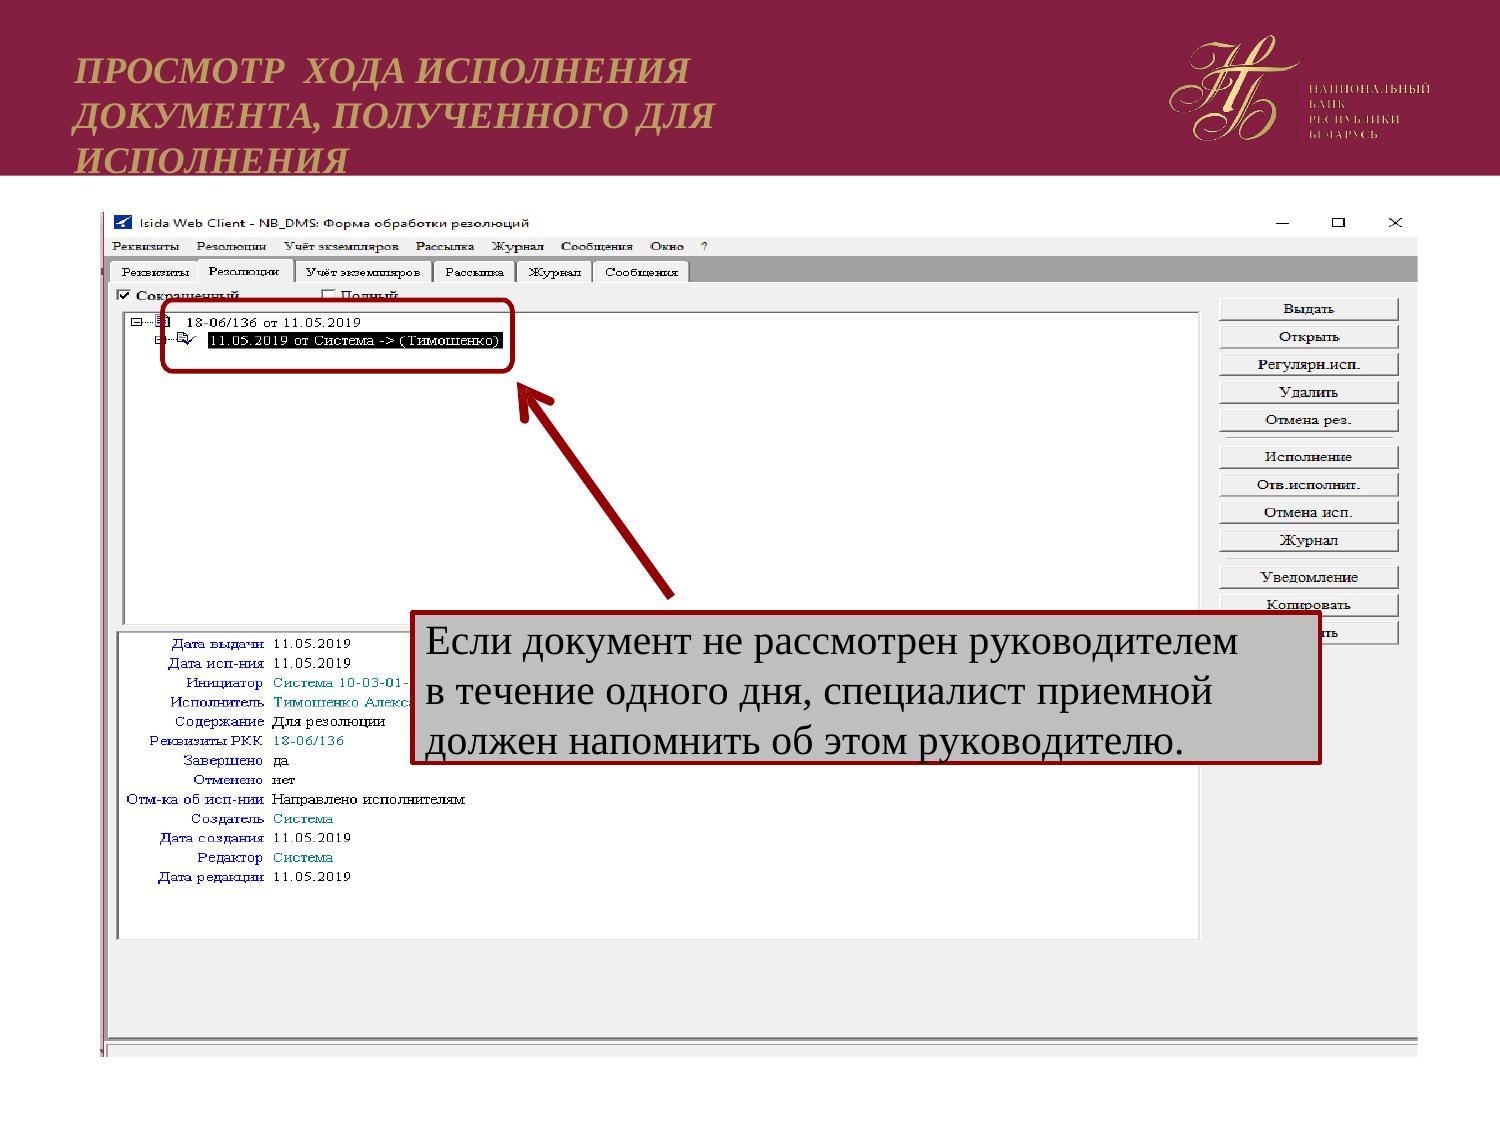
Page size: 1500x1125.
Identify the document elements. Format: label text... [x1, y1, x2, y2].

picture [99, 212, 1419, 1057]
picture [1169, 35, 1430, 141]
text_box ПРОСМОТР ХОДА ИСПОЛНЕНИЯ ДОКУМЕНТА, ПОЛУЧЕННОГО ДЛЯ ИСПОЛНЕНИЯ [72, 45, 943, 181]
